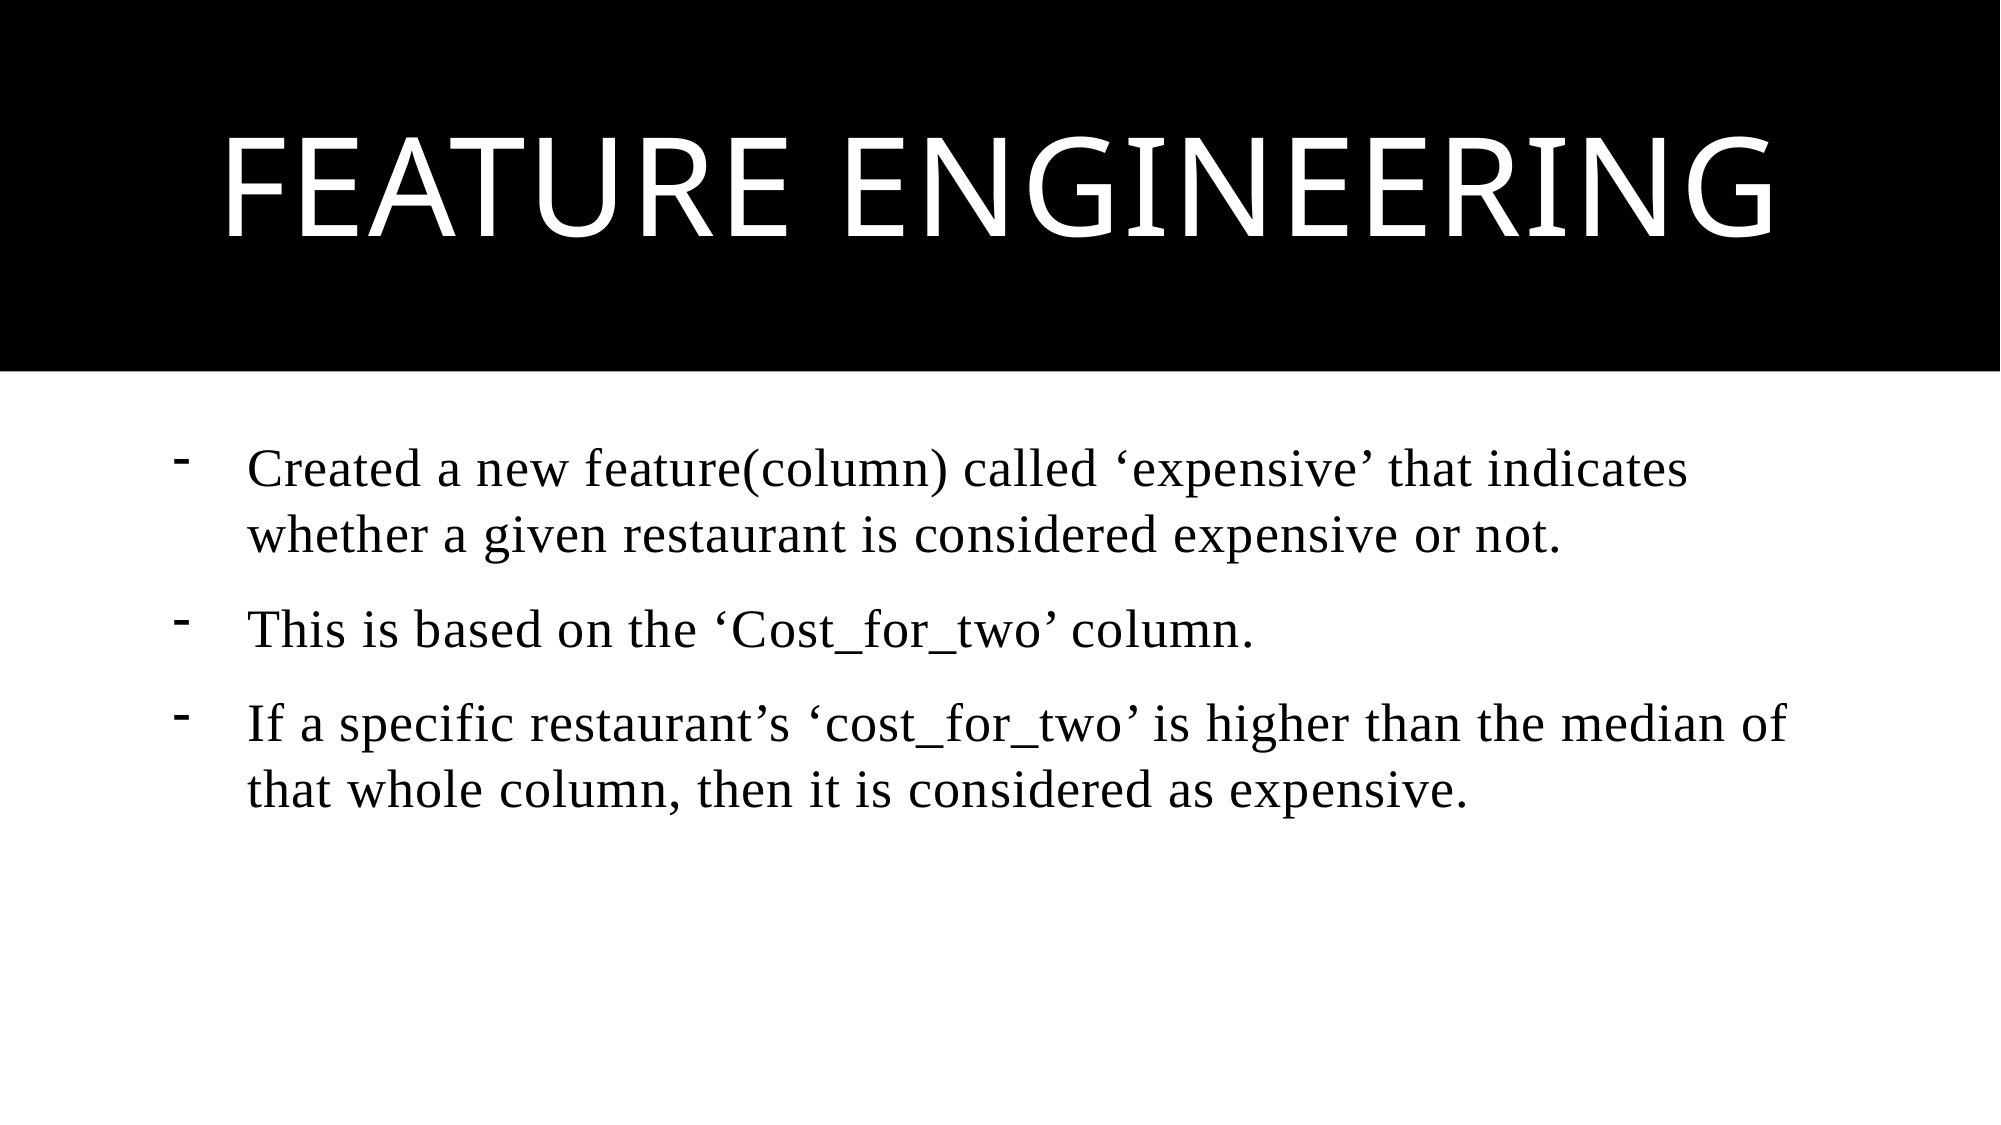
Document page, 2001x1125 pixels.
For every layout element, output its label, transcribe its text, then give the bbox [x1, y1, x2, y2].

list Created a new feature(column) called ‘expensive’ that indicates whether a given restaurant is considered expensive or not. This is based on the ‘Cost_for_two’ column. If a specific restaurant’s ‘cost_for_two’ is higher than the median of that whole column, then it is considered as expensive. [157, 424, 1842, 1014]
title Feature engineering [157, 52, 1842, 332]
